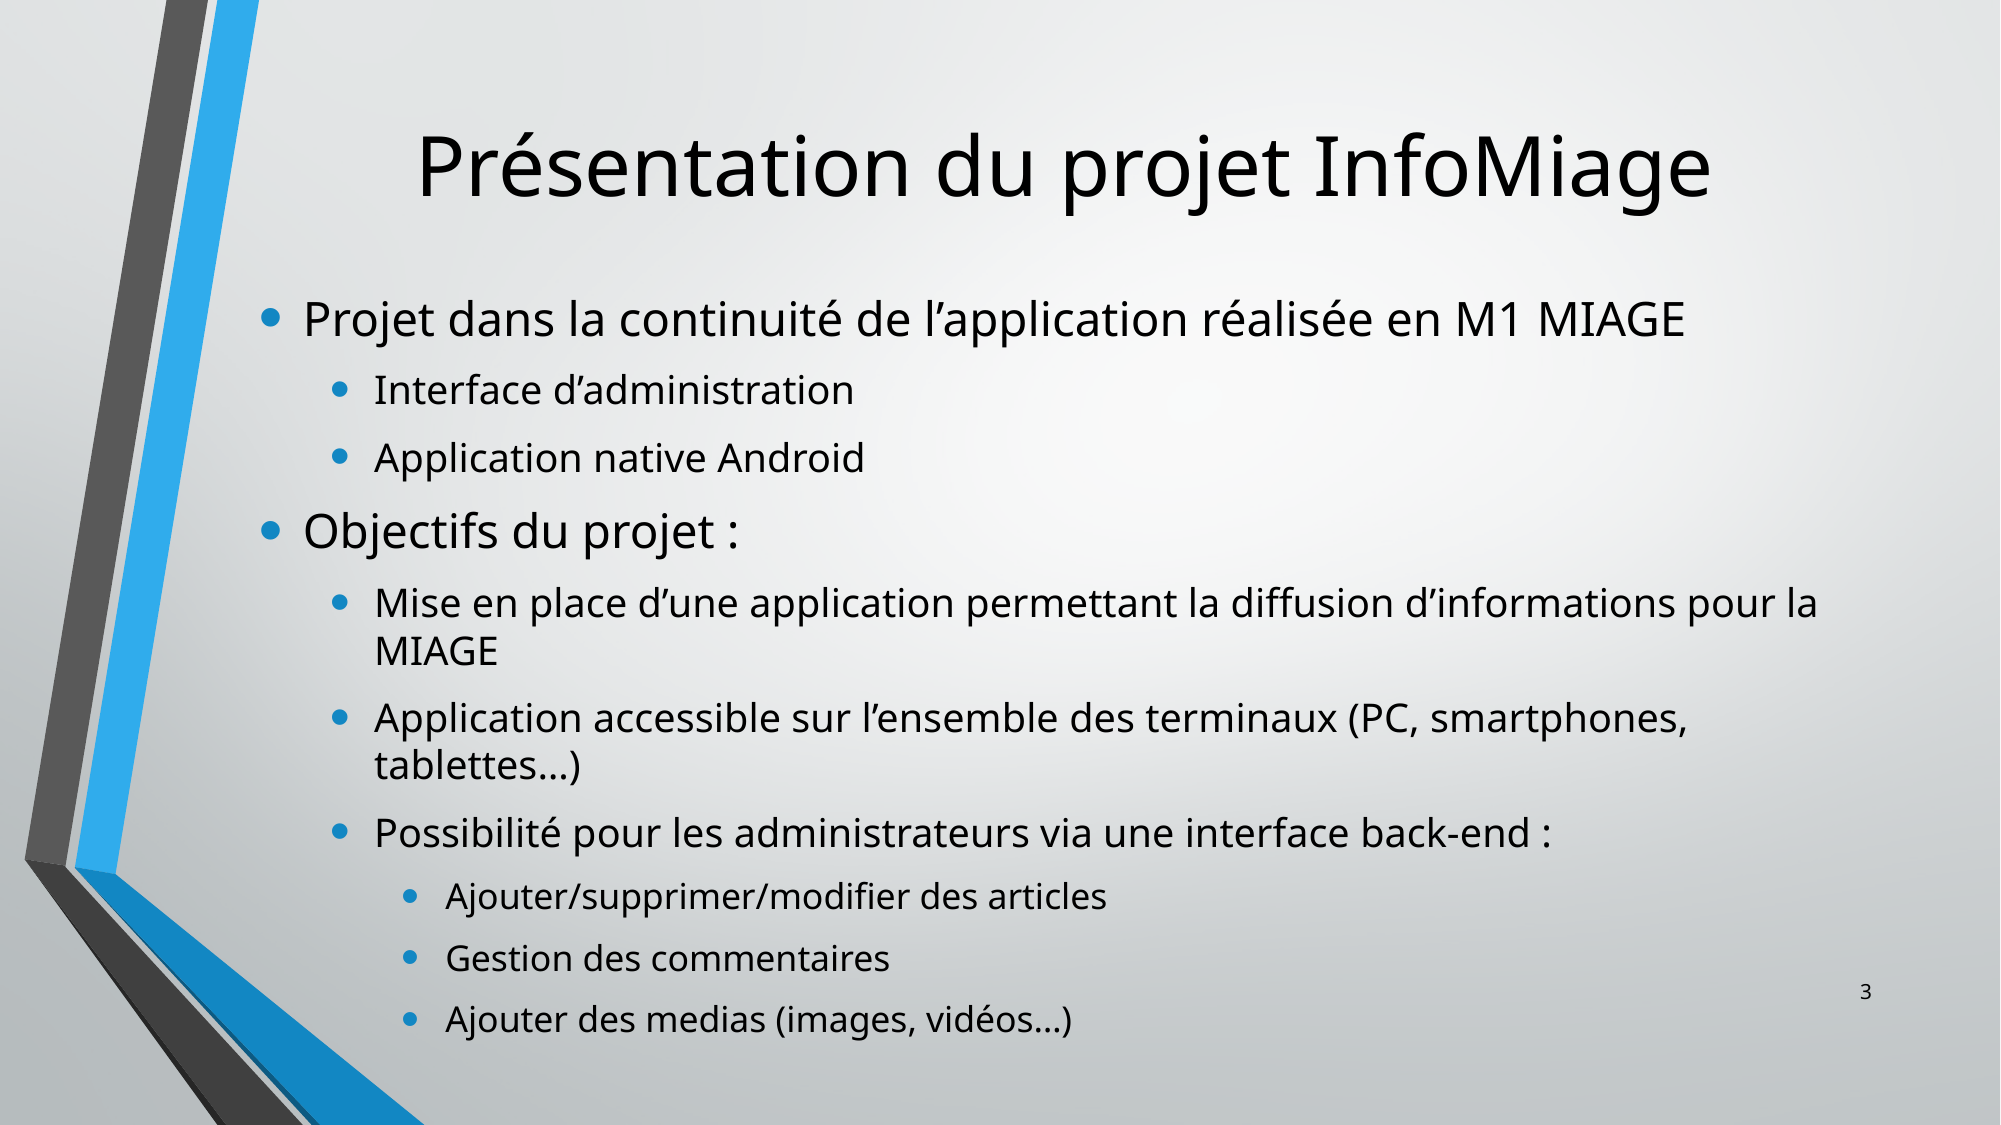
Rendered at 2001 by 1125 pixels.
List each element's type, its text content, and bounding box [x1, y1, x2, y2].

title Présentation du projet InfoMiage [243, 78, 1887, 248]
slide_number 3 [1796, 962, 1887, 1023]
list Projet dans la continuité de l’application réalisée en M1 MIAGE Interface d’administration Application native Android Objectifs du projet : Mise en place d’une application permettant la diffusion d’informations pour la MIAGE Application accessible sur l’ensemble des terminaux (PC, smartphones, tablettes…) Possibilité pour les administrateurs via une interface back-end : Ajouter/supprimer/modifier des articles Gestion des commentaires Ajouter des medias (images, vidéos…) [243, 280, 1887, 1055]
